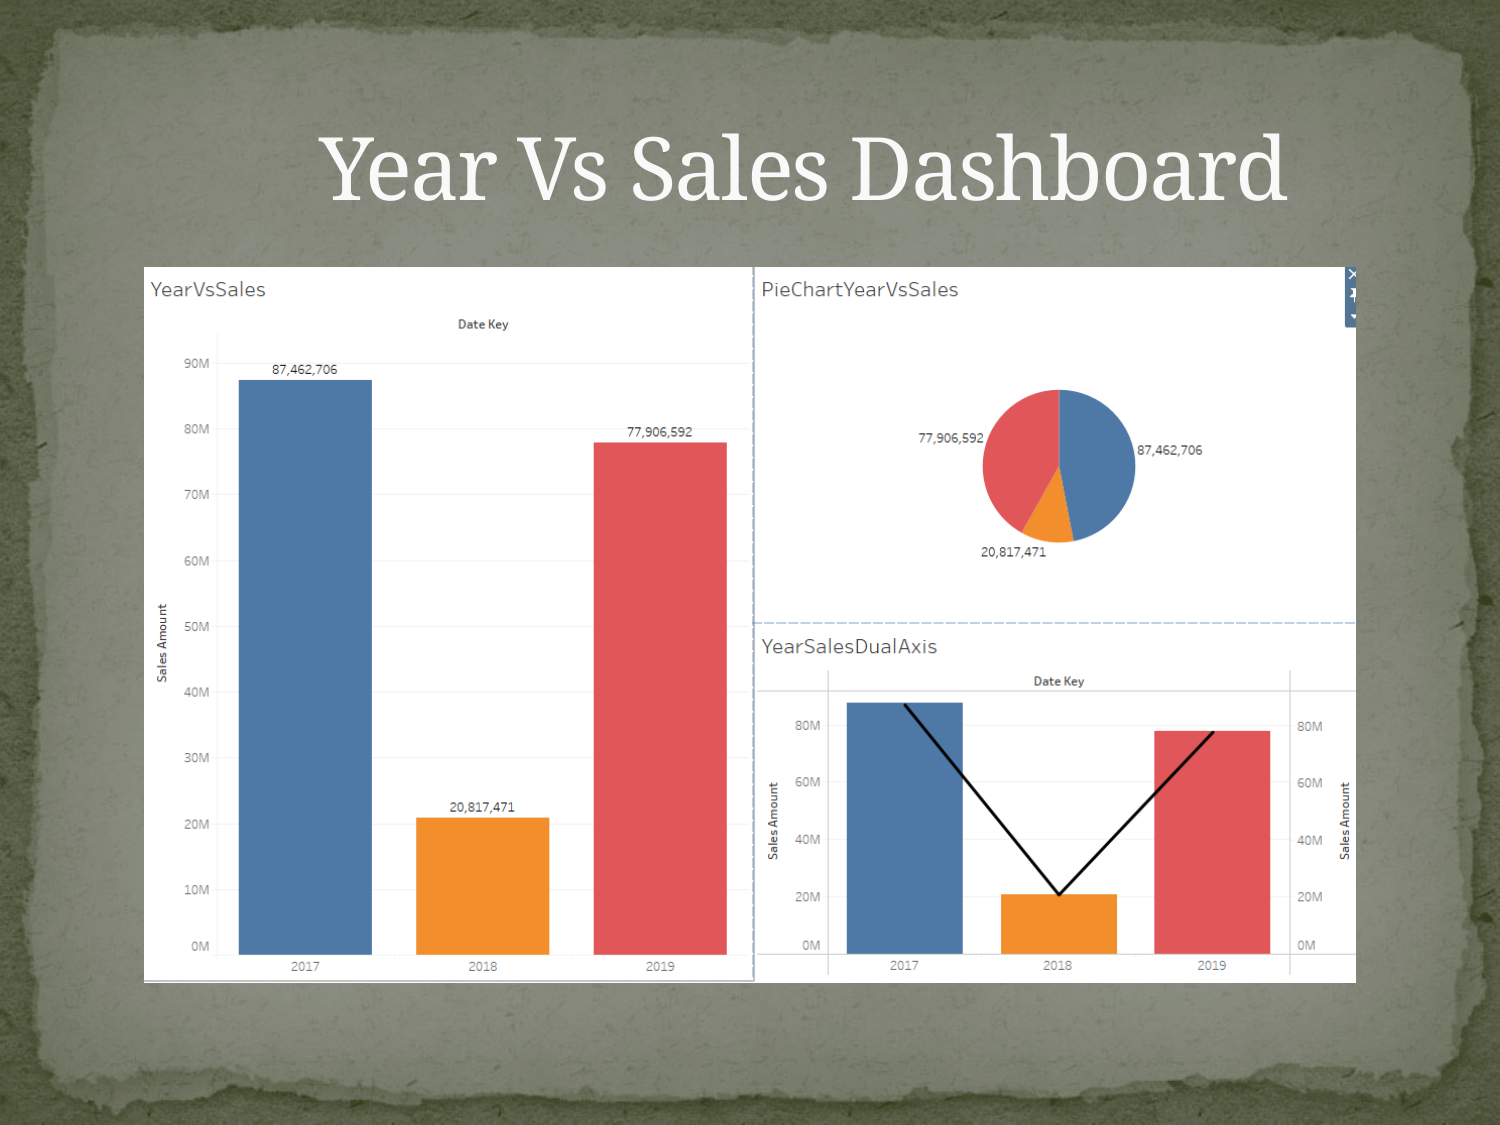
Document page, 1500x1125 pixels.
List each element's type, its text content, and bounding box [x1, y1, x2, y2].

title Year Vs Sales Dashboard [304, 24, 1425, 225]
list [146, 269, 1353, 981]
